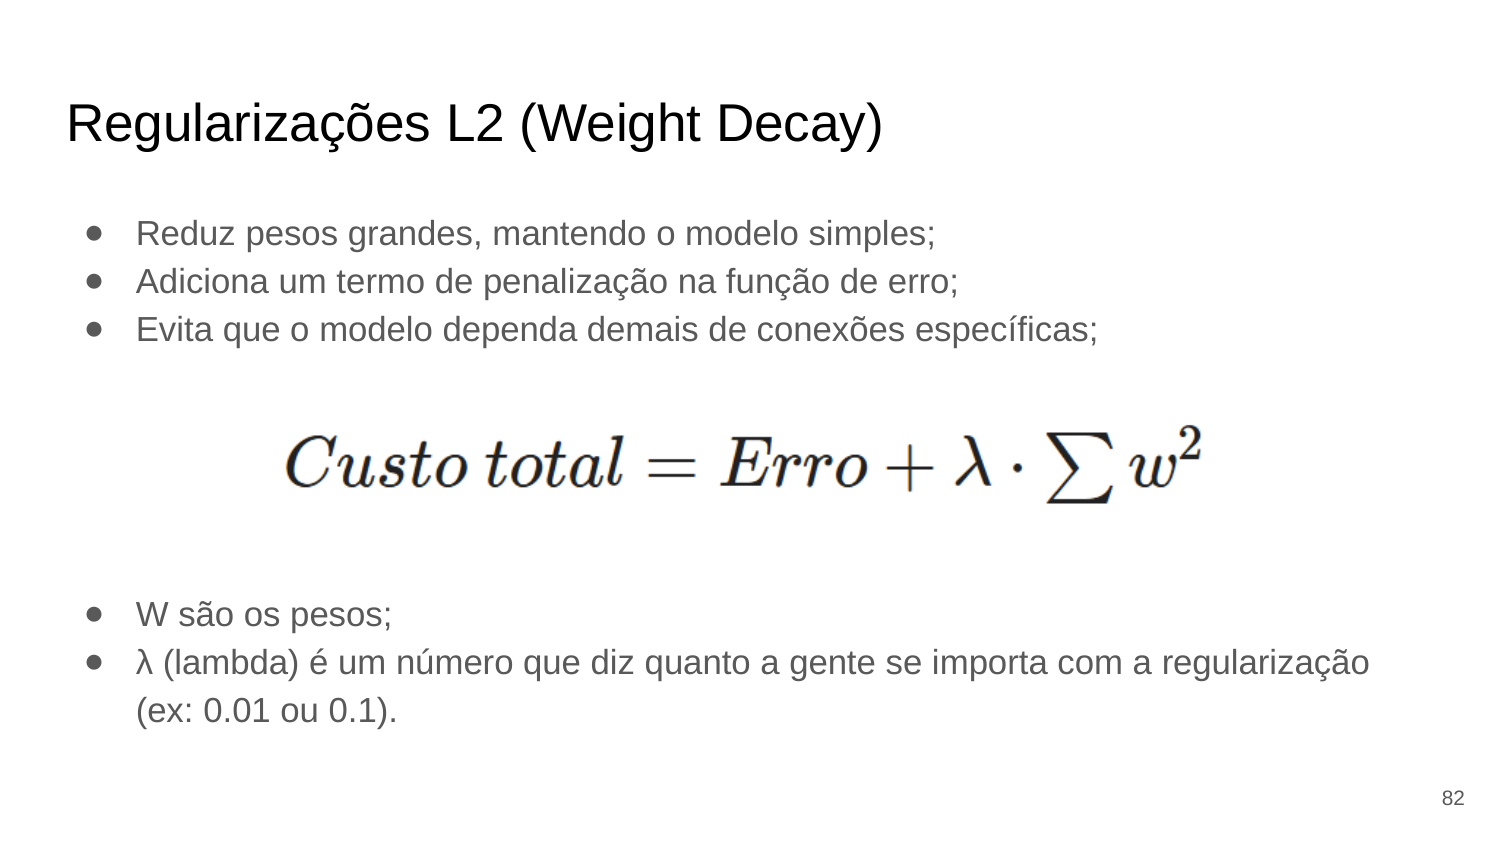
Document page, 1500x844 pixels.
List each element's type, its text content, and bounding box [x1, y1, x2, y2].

slide_number ‹#› [1389, 764, 1480, 830]
title Regularizações L2 (Weight Decay) [51, 72, 1449, 167]
picture [279, 418, 1221, 520]
list Reduz pesos grandes, mantendo o modelo simples; Adiciona um termo de penalização na função de erro; Evita que o modelo dependa demais de conexões específicas; Custo total = Erro + λ⋅∑w² W são os pesos; λ (lambda) é um número que diz quanto a gente se importa com a regularização (ex: 0.01 ou 0.1). [51, 189, 1449, 750]
